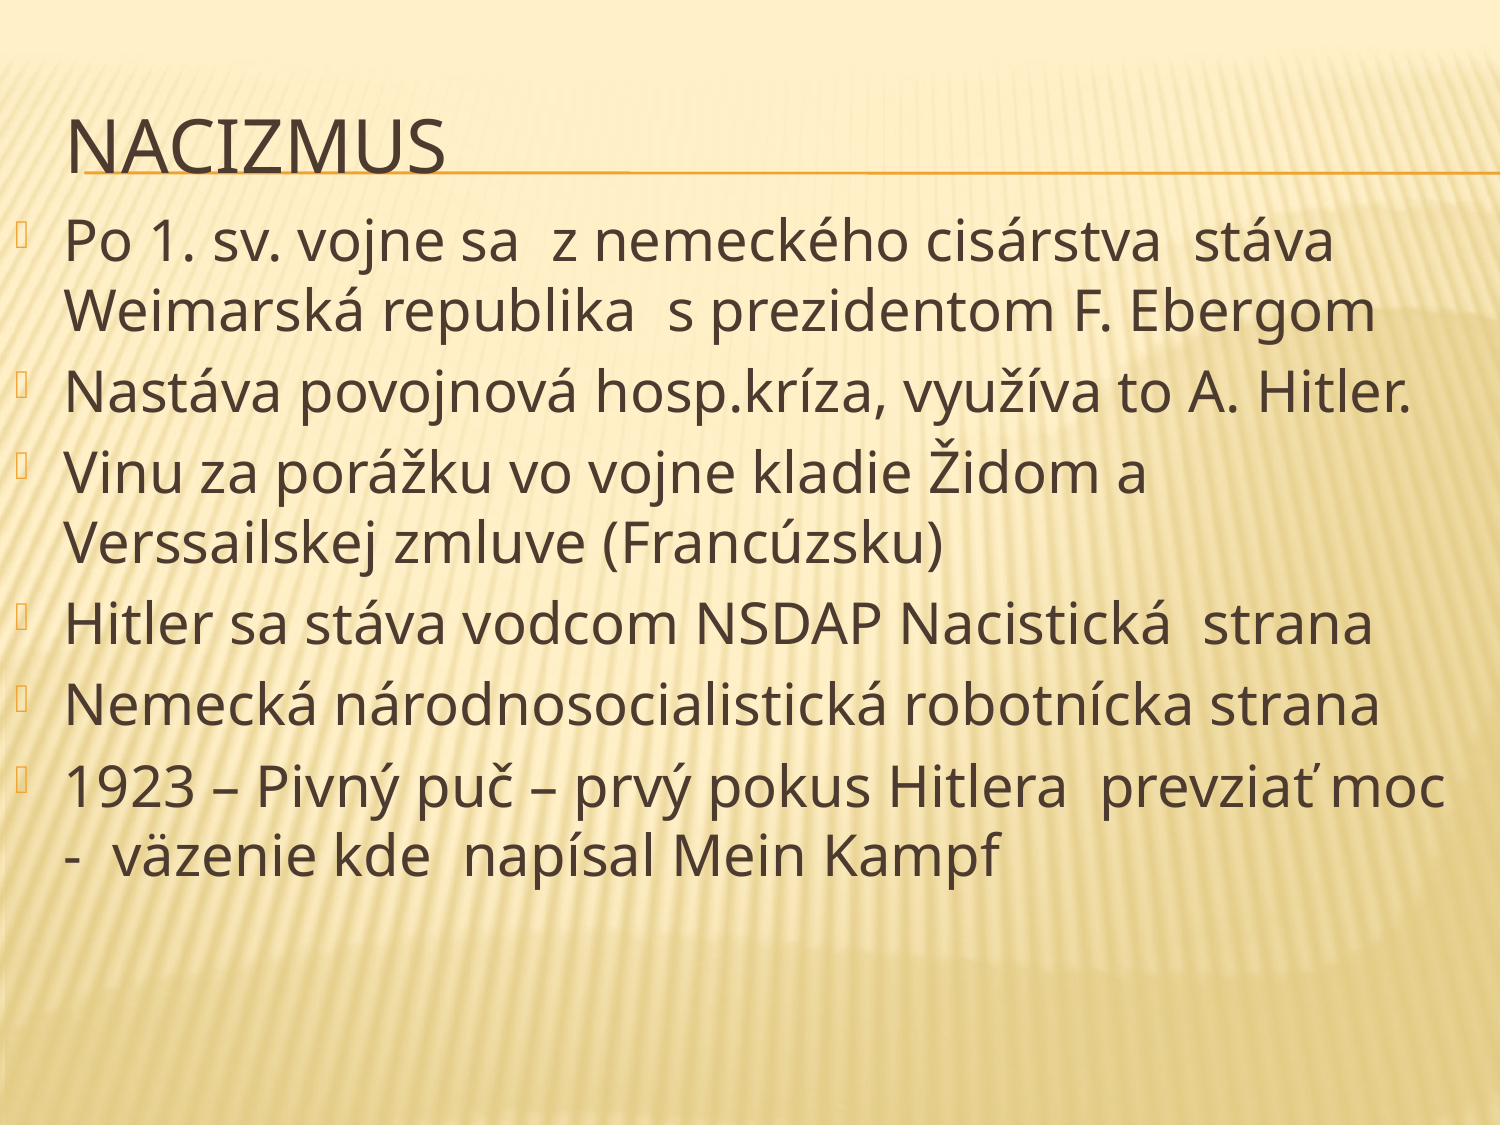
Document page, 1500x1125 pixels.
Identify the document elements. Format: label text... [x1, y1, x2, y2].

list Po 1. sv. vojne sa z nemeckého cisárstva stáva Weimarská republika s prezidentom F. Ebergom Nastáva povojnová hosp.kríza, využíva to A. Hitler. Vinu za porážku vo vojne kladie Židom a Verssailskej zmluve (Francúzsku) Hitler sa stáva vodcom NSDAP Nacistická strana Nemecká národnosocialistická robotnícka strana 1923 – Pivný puč – prvý pokus Hitlera prevziať moc - väzenie kde napísal Mein Kampf [0, 196, 1475, 1118]
title Nacizmus [50, 75, 1475, 196]
